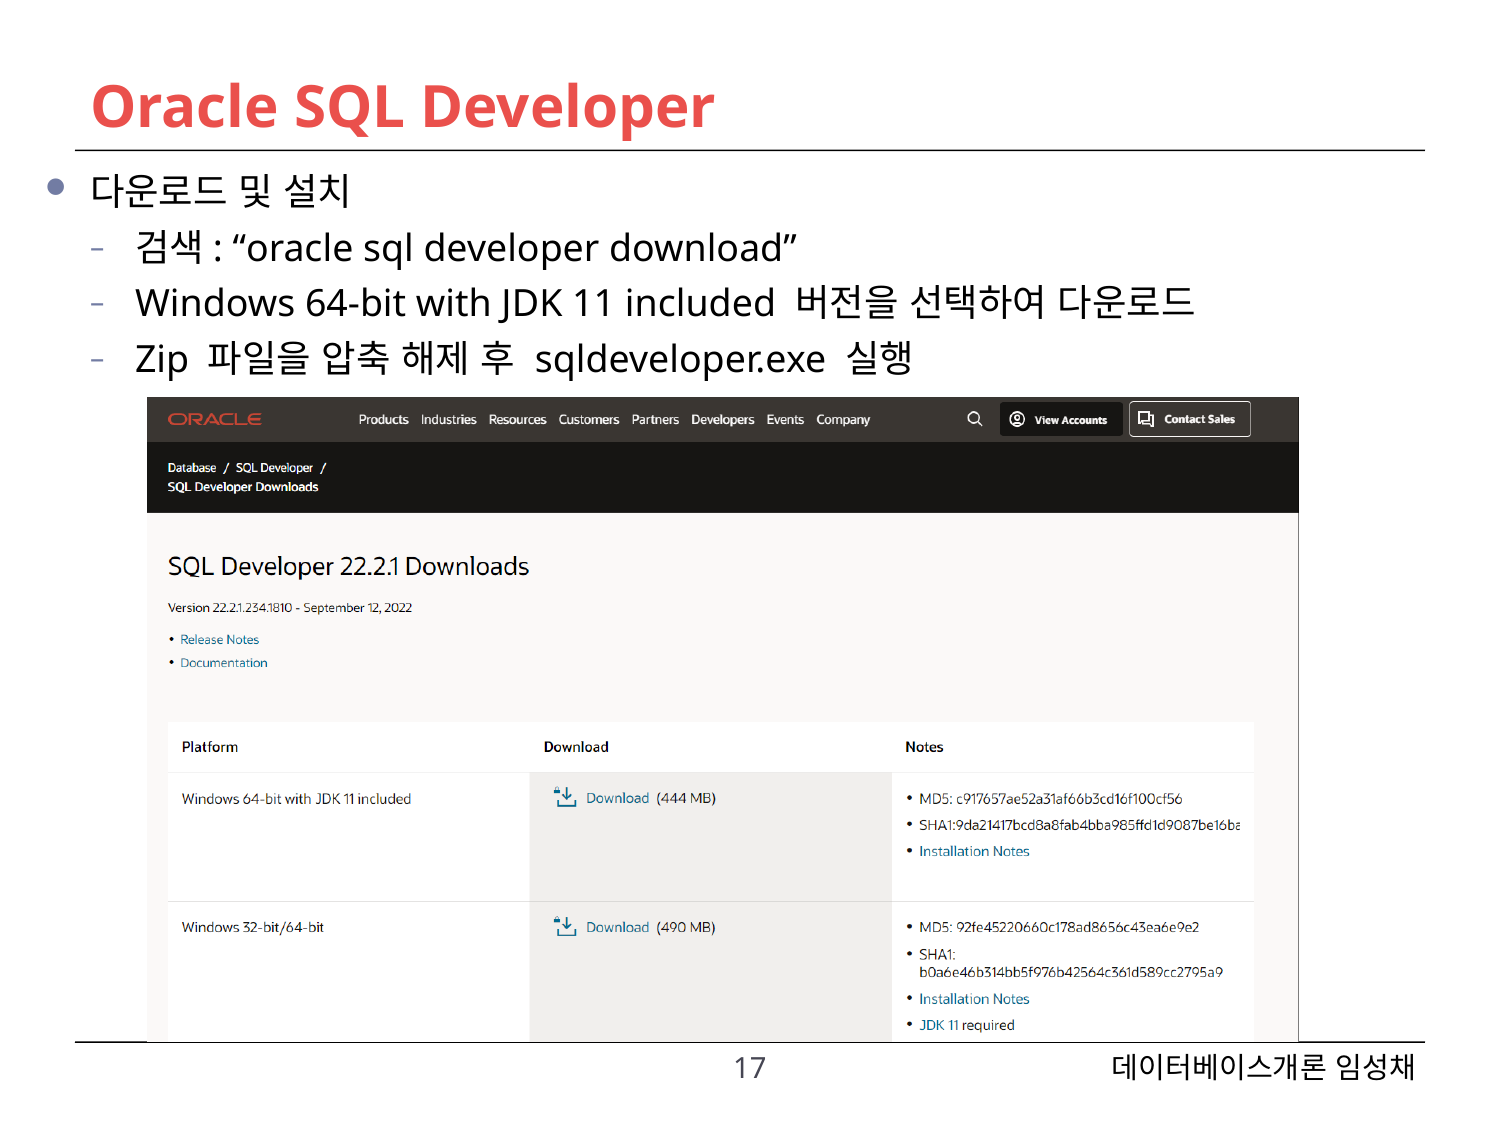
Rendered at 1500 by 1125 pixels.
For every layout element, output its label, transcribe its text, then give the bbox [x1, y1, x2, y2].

slide_number 17 [705, 1055, 795, 1102]
picture [147, 396, 1299, 1042]
title Oracle SQL Developer [75, 49, 1425, 147]
footer 데이터베이스개론 임성채 [856, 1041, 1432, 1102]
list 다운로드 및 설치 검색: “oracle sql developer download” Windows 64-bit with JDK 11 included 버전을 선택하여 다운로드 Zip 파일을 압축 해제 후 sqldeveloper.exe 실행 [30, 160, 1381, 285]
